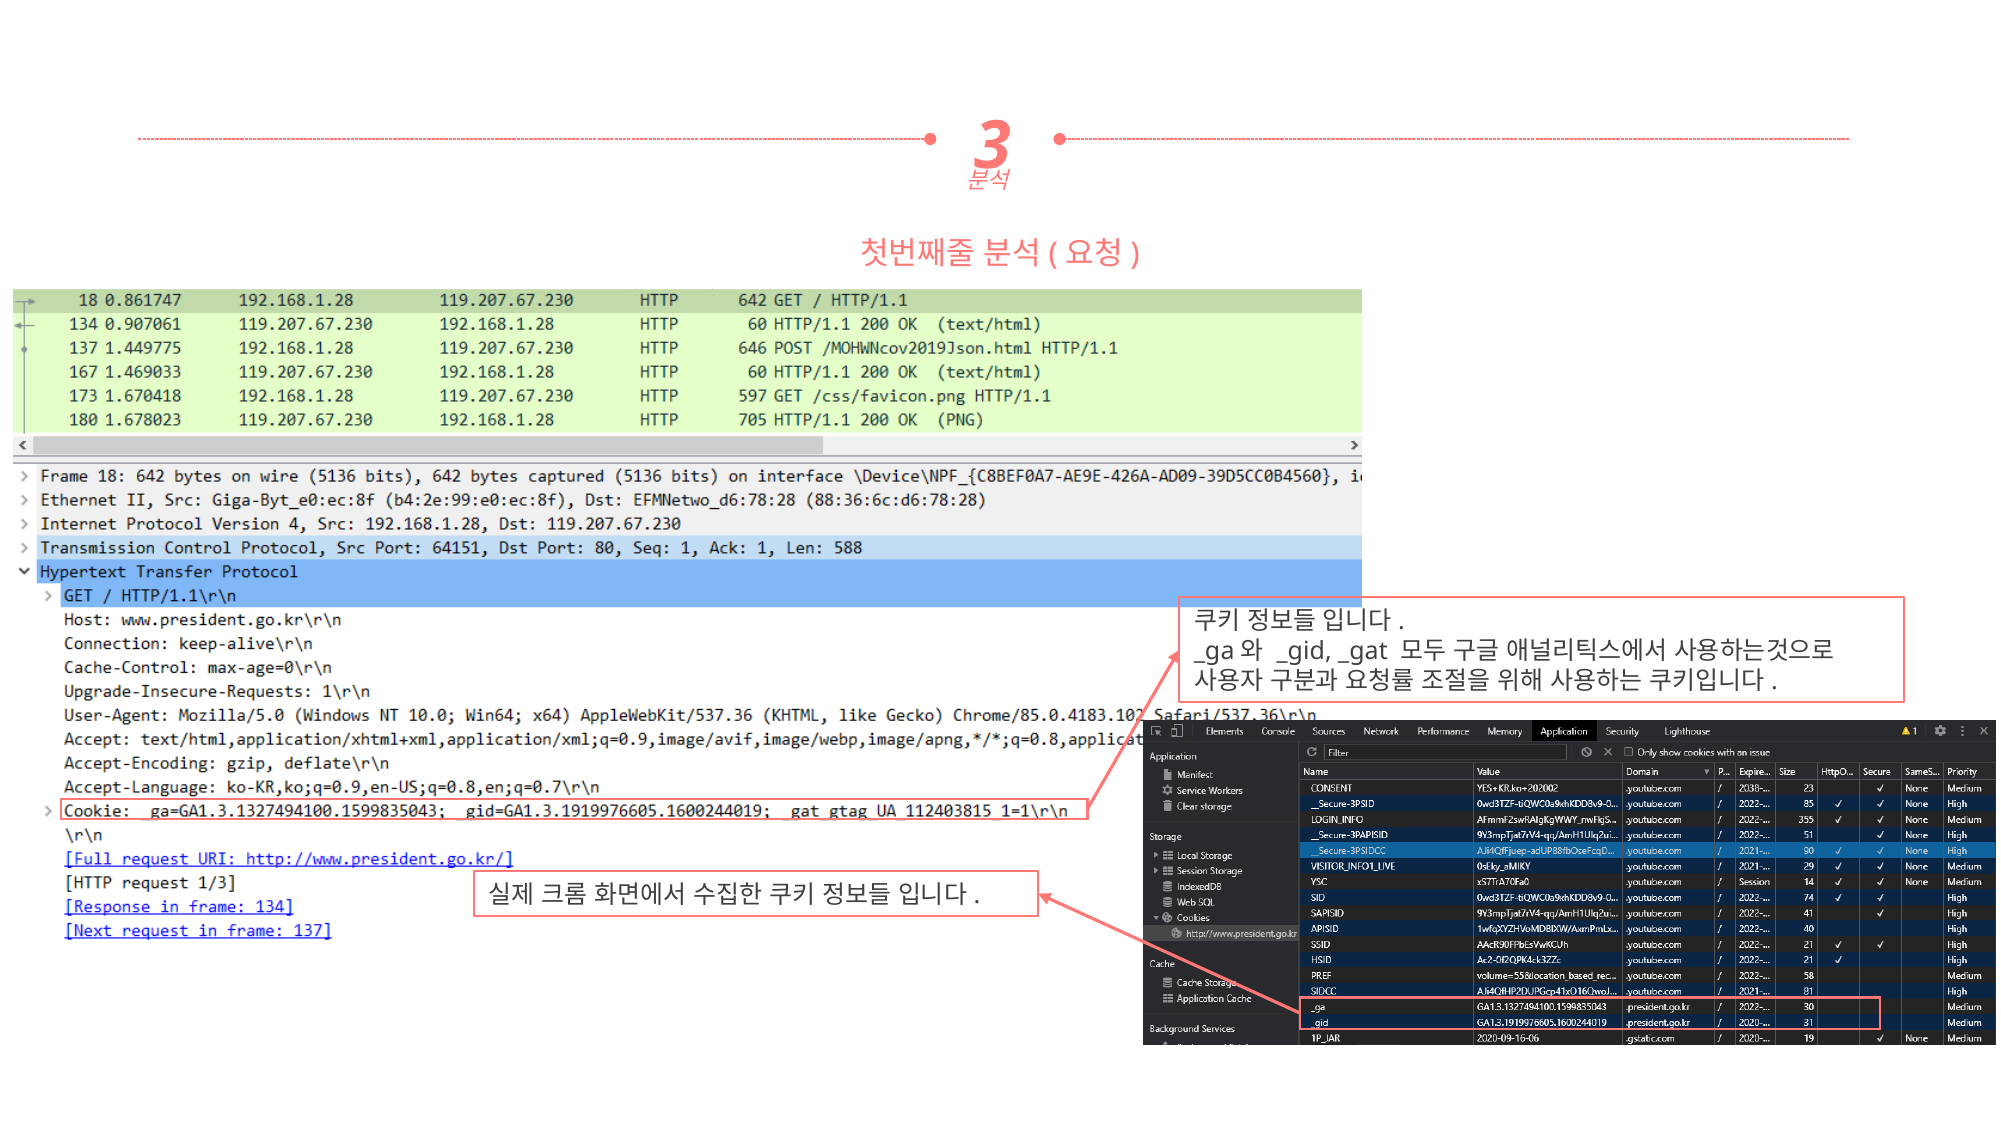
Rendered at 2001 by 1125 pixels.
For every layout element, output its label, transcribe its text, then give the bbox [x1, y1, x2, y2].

text_box 첫번째줄 분석(요청) [325, 225, 1675, 278]
text_box 분석 [125, 157, 1850, 201]
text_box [1038, 893, 1300, 1014]
text_box 쿠키 정보들 입니다. _ga와 _gid, _gat 모두 구글 애널리틱스에서 사용하는것으로 사용자 구분과 요청률 조절을 위해 사용하는 쿠키입니다. [1362, 597, 1904, 702]
picture [13, 288, 1996, 1045]
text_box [1087, 650, 1180, 809]
text_box 3 [606, 54, 1380, 157]
